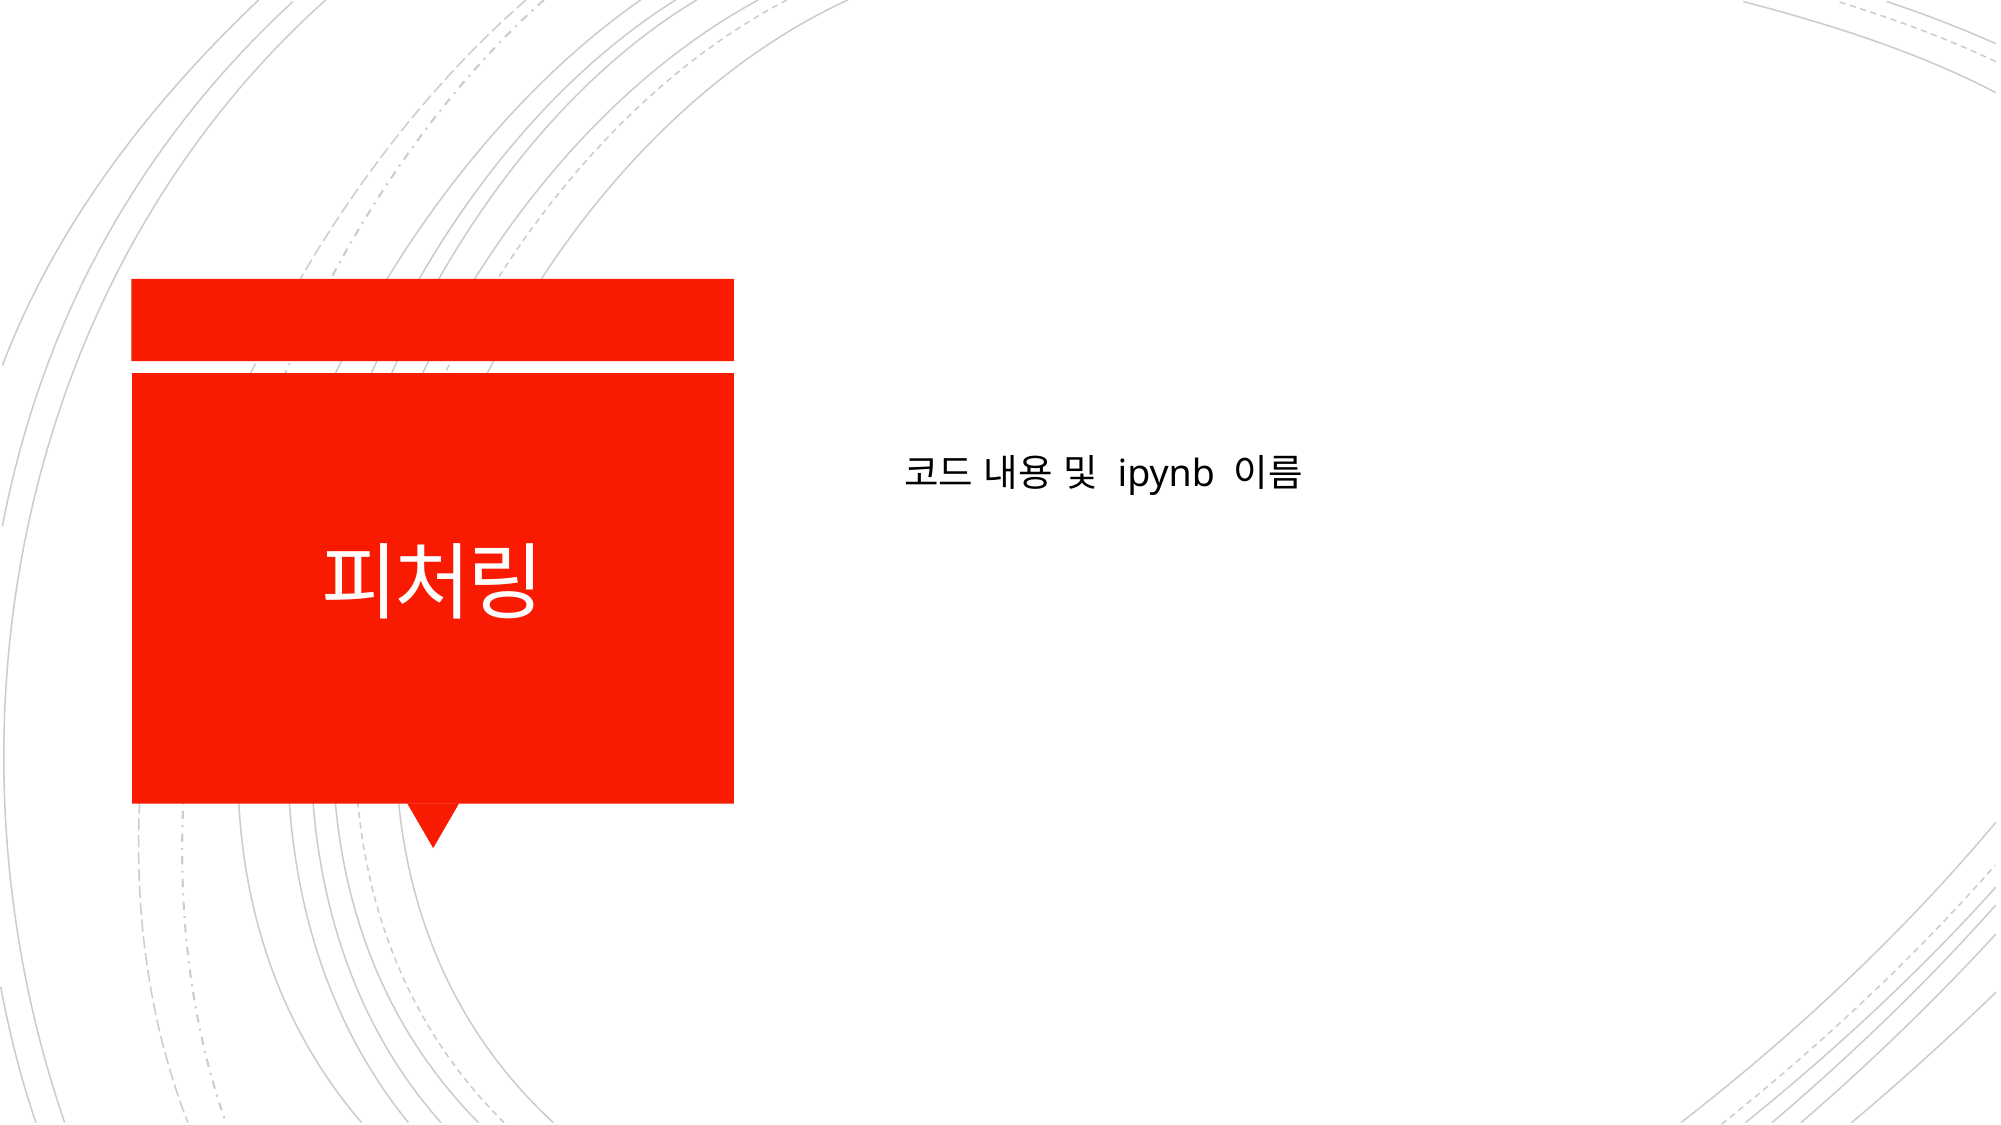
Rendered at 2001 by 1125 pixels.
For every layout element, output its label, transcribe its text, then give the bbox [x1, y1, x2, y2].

text_box 코드 내용 및 ipynb 이름 [889, 441, 1318, 502]
title 피처링 [145, 385, 721, 789]
